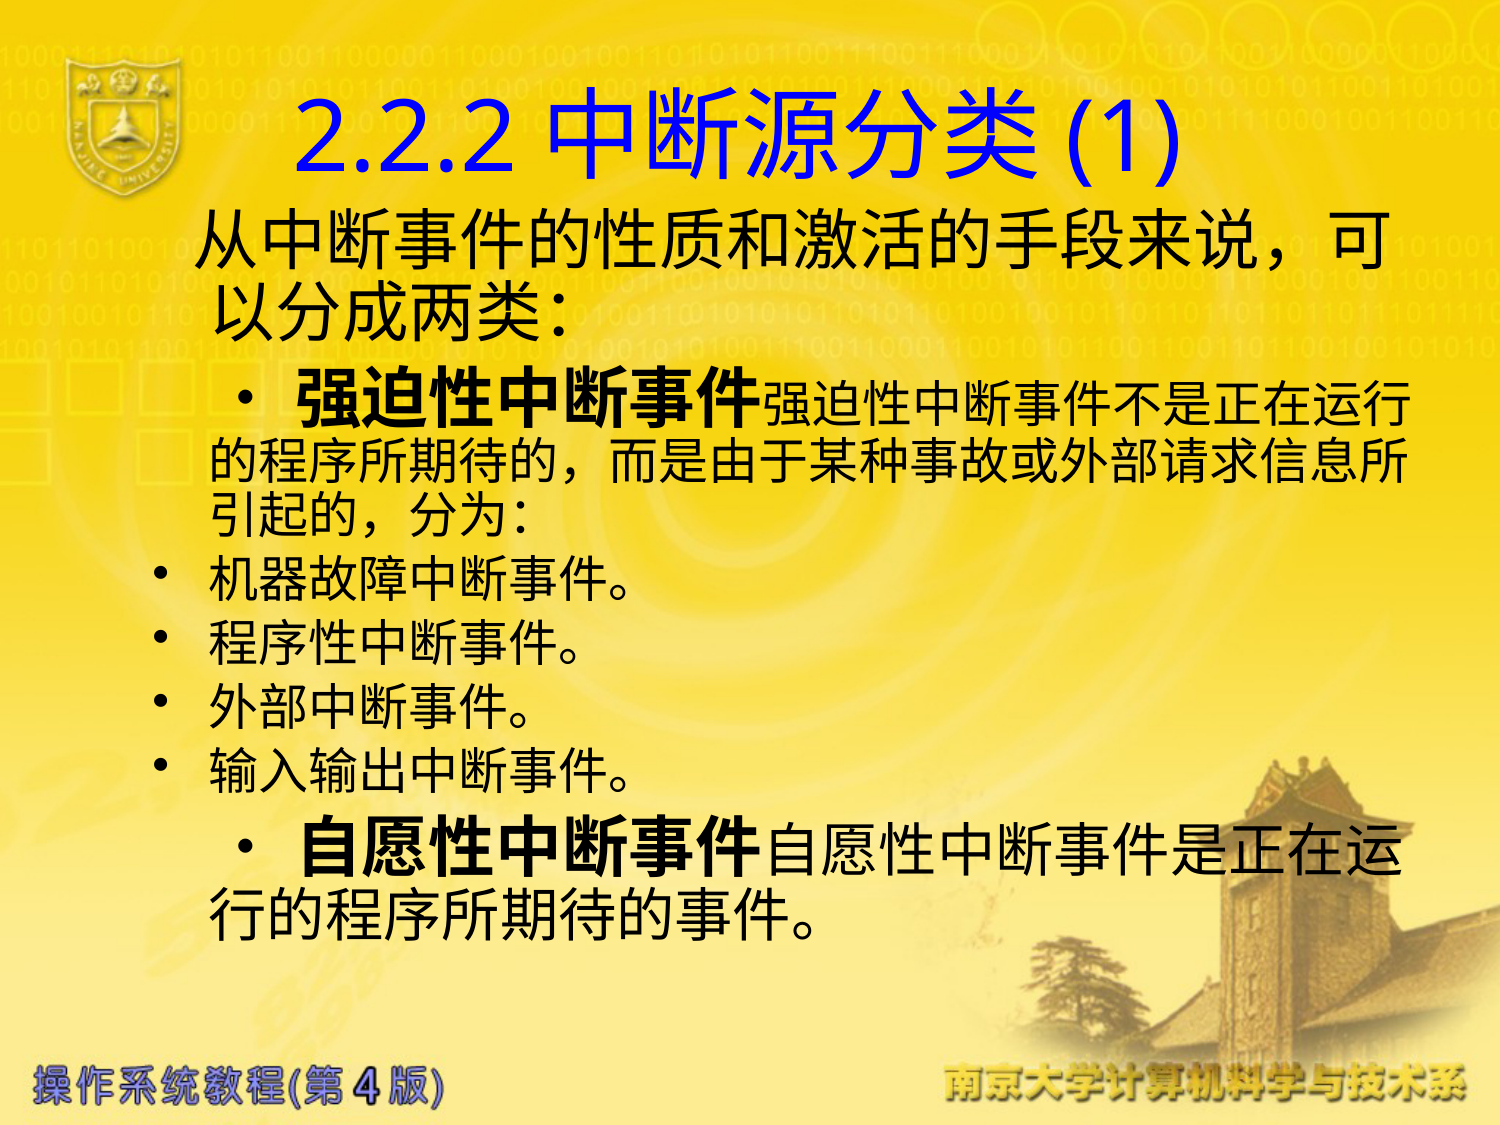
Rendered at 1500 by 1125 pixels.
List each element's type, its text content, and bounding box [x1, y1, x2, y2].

list 从中断事件的性质和激活的手段来说，可以分成两类： •强迫性中断事件强迫性中断事件不是正在运行的程序所期待的，而是由于某种事故或外部请求信息所引起的，分为： 机器故障中断事件。 程序性中断事件。 外部中断事件。 输入输出中断事件。 •自愿性中断事件自愿性中断事件是正在运行的程序所期待的事件。 [137, 200, 1450, 1113]
picture [0, 0, 1500, 1125]
title 2.2.2中断源分类(1) [99, 37, 1375, 225]
